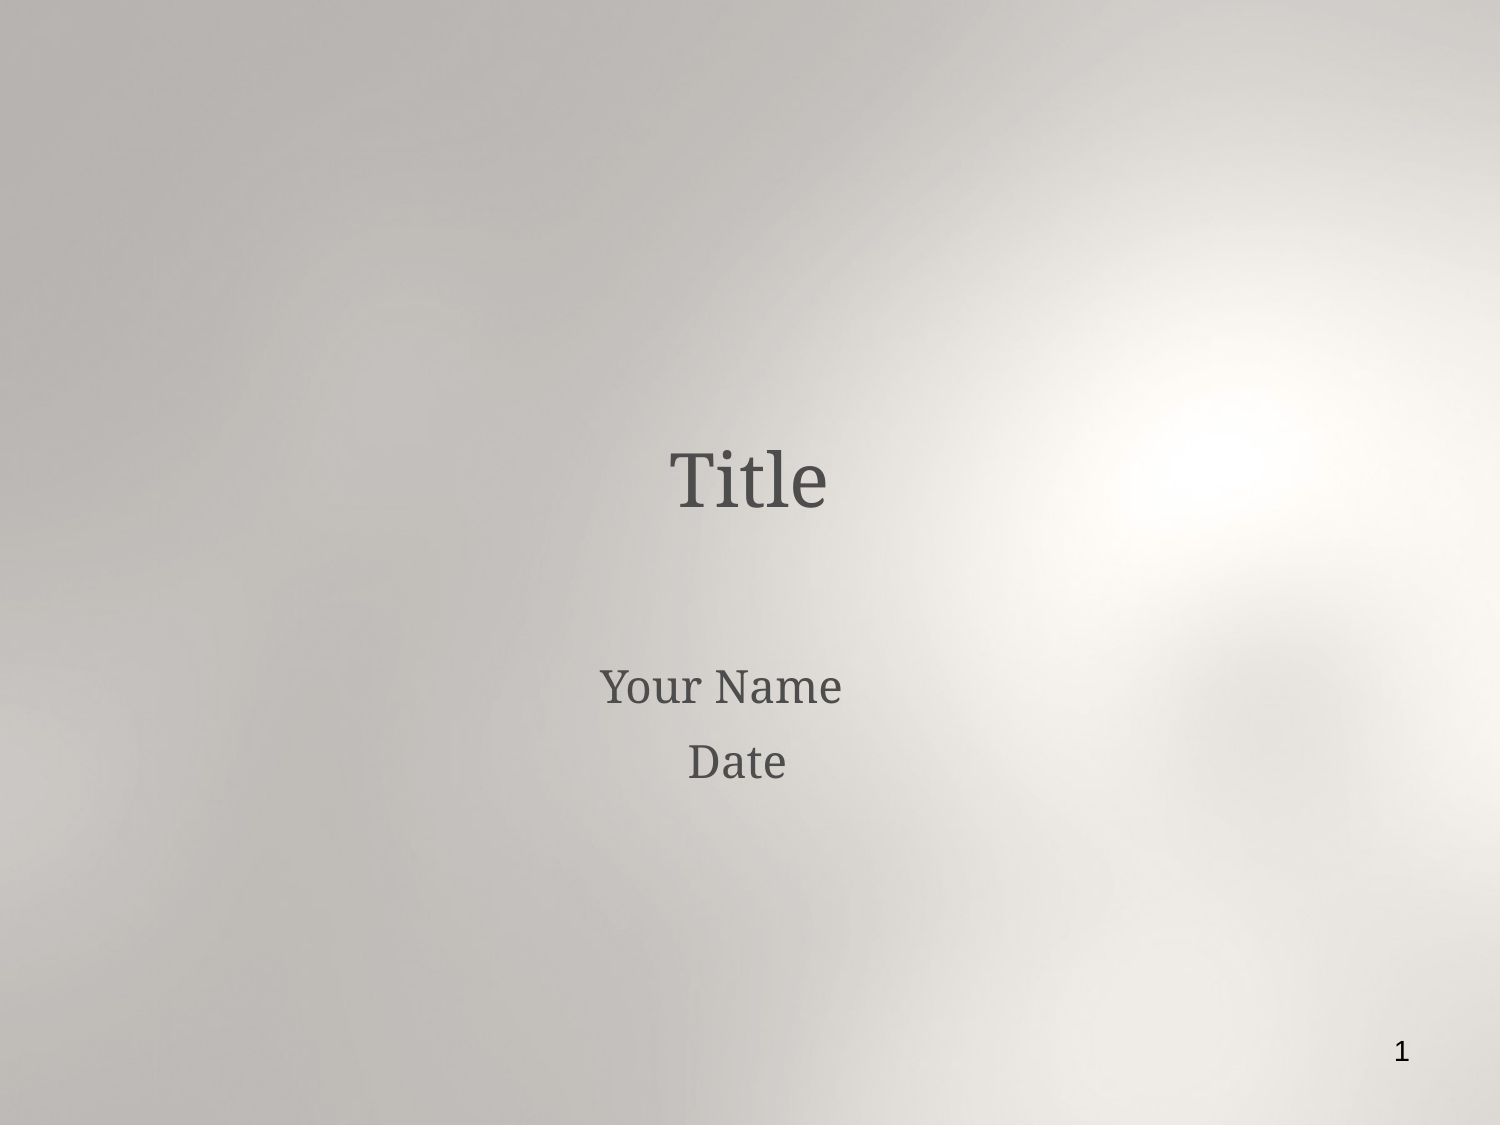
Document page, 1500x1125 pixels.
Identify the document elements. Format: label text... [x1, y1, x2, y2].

slide_number 1 [1074, 1024, 1425, 1103]
text_box Date [12, 725, 1463, 795]
text_box Title [24, 424, 1475, 530]
text_box Your Name [24, 650, 1475, 720]
picture [0, 0, 1500, 1125]
